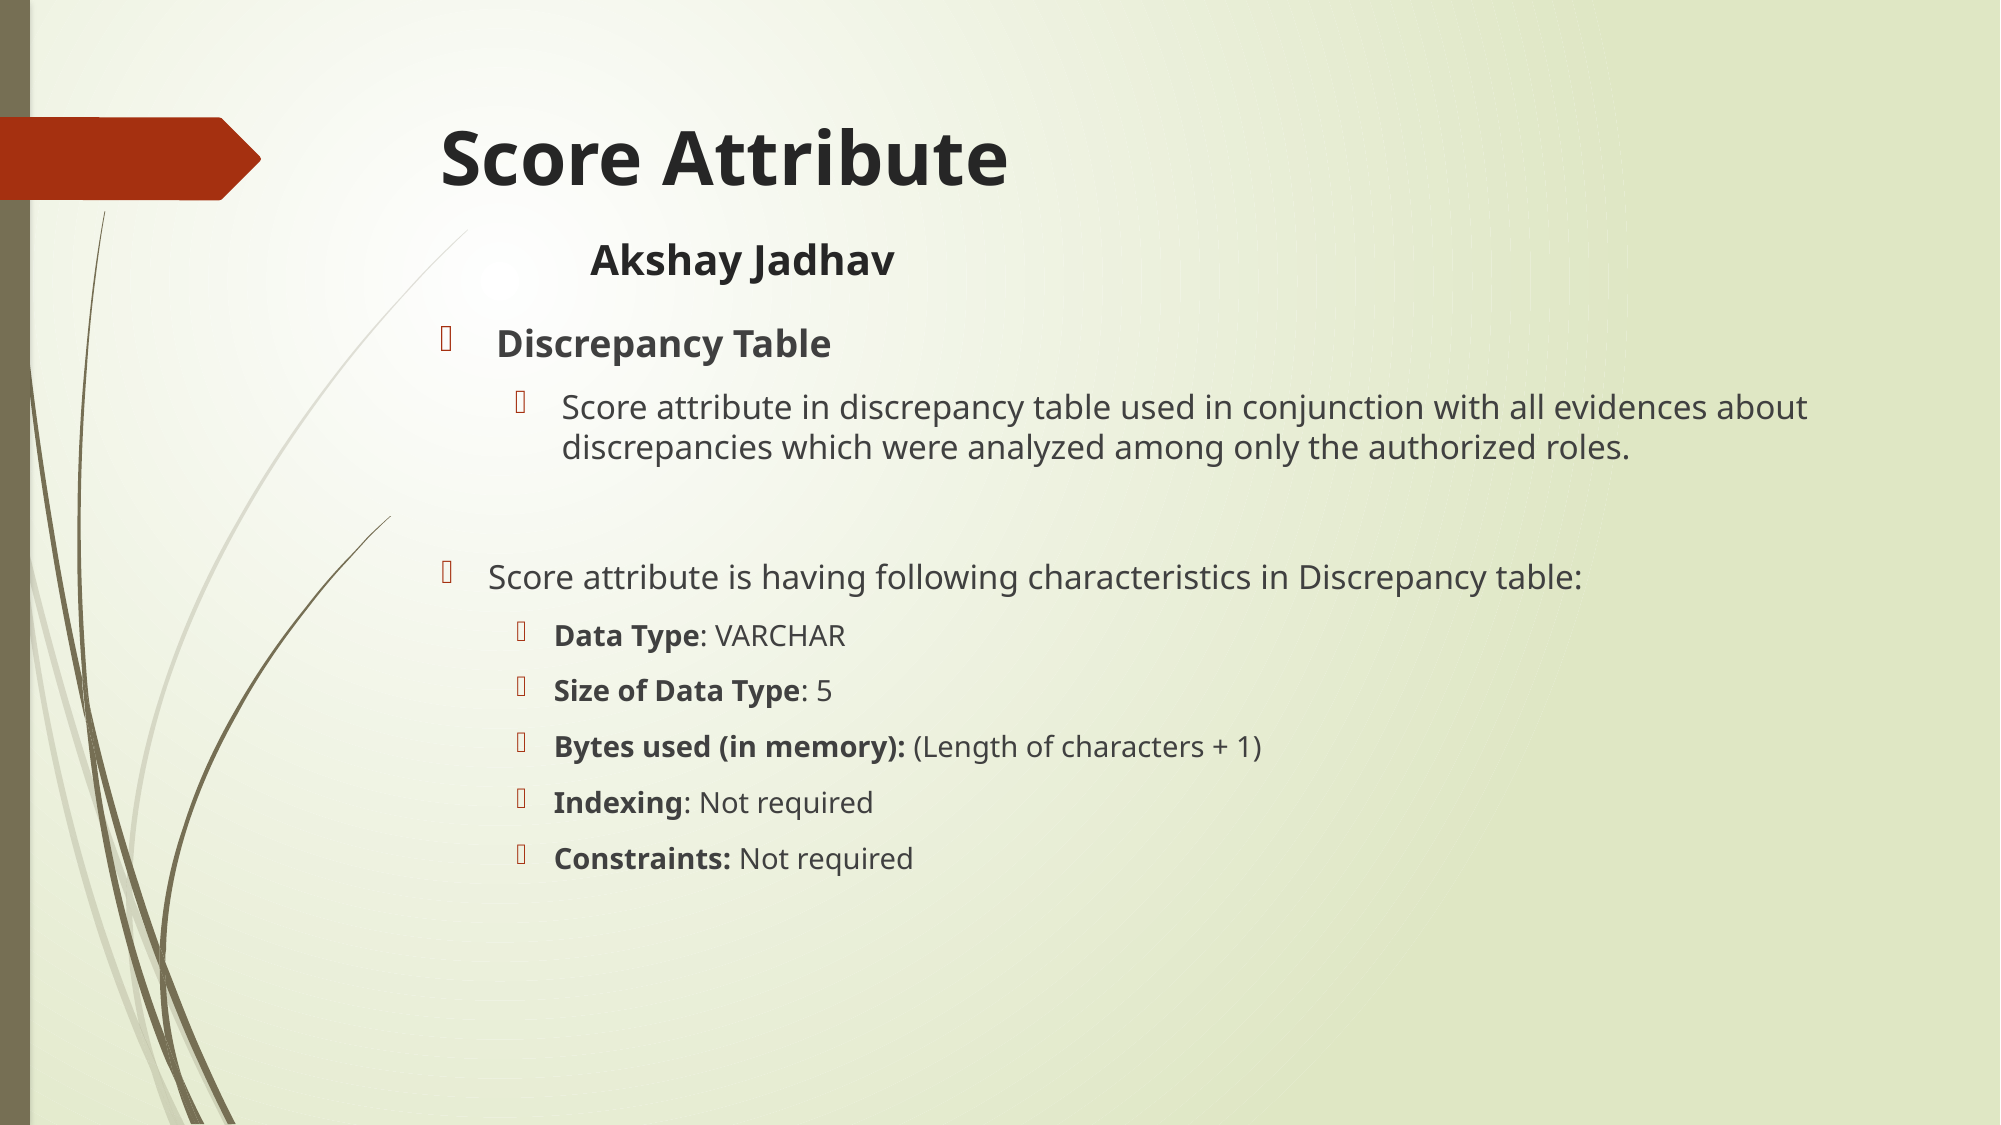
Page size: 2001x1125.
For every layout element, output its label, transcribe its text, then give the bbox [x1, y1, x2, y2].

list Discrepancy Table Score attribute in discrepancy table used in conjunction with all evidences about discrepancies which were analyzed among only the authorized roles. Score attribute is having following characteristics in Discrepancy table: Data Type: VARCHAR Size of Data Type: 5 Bytes used (in memory): (Length of characters + 1) Indexing: Not required Constraints: Not required [424, 312, 1888, 970]
title Score Attribute Akshay Jadhav [425, 102, 1888, 312]
